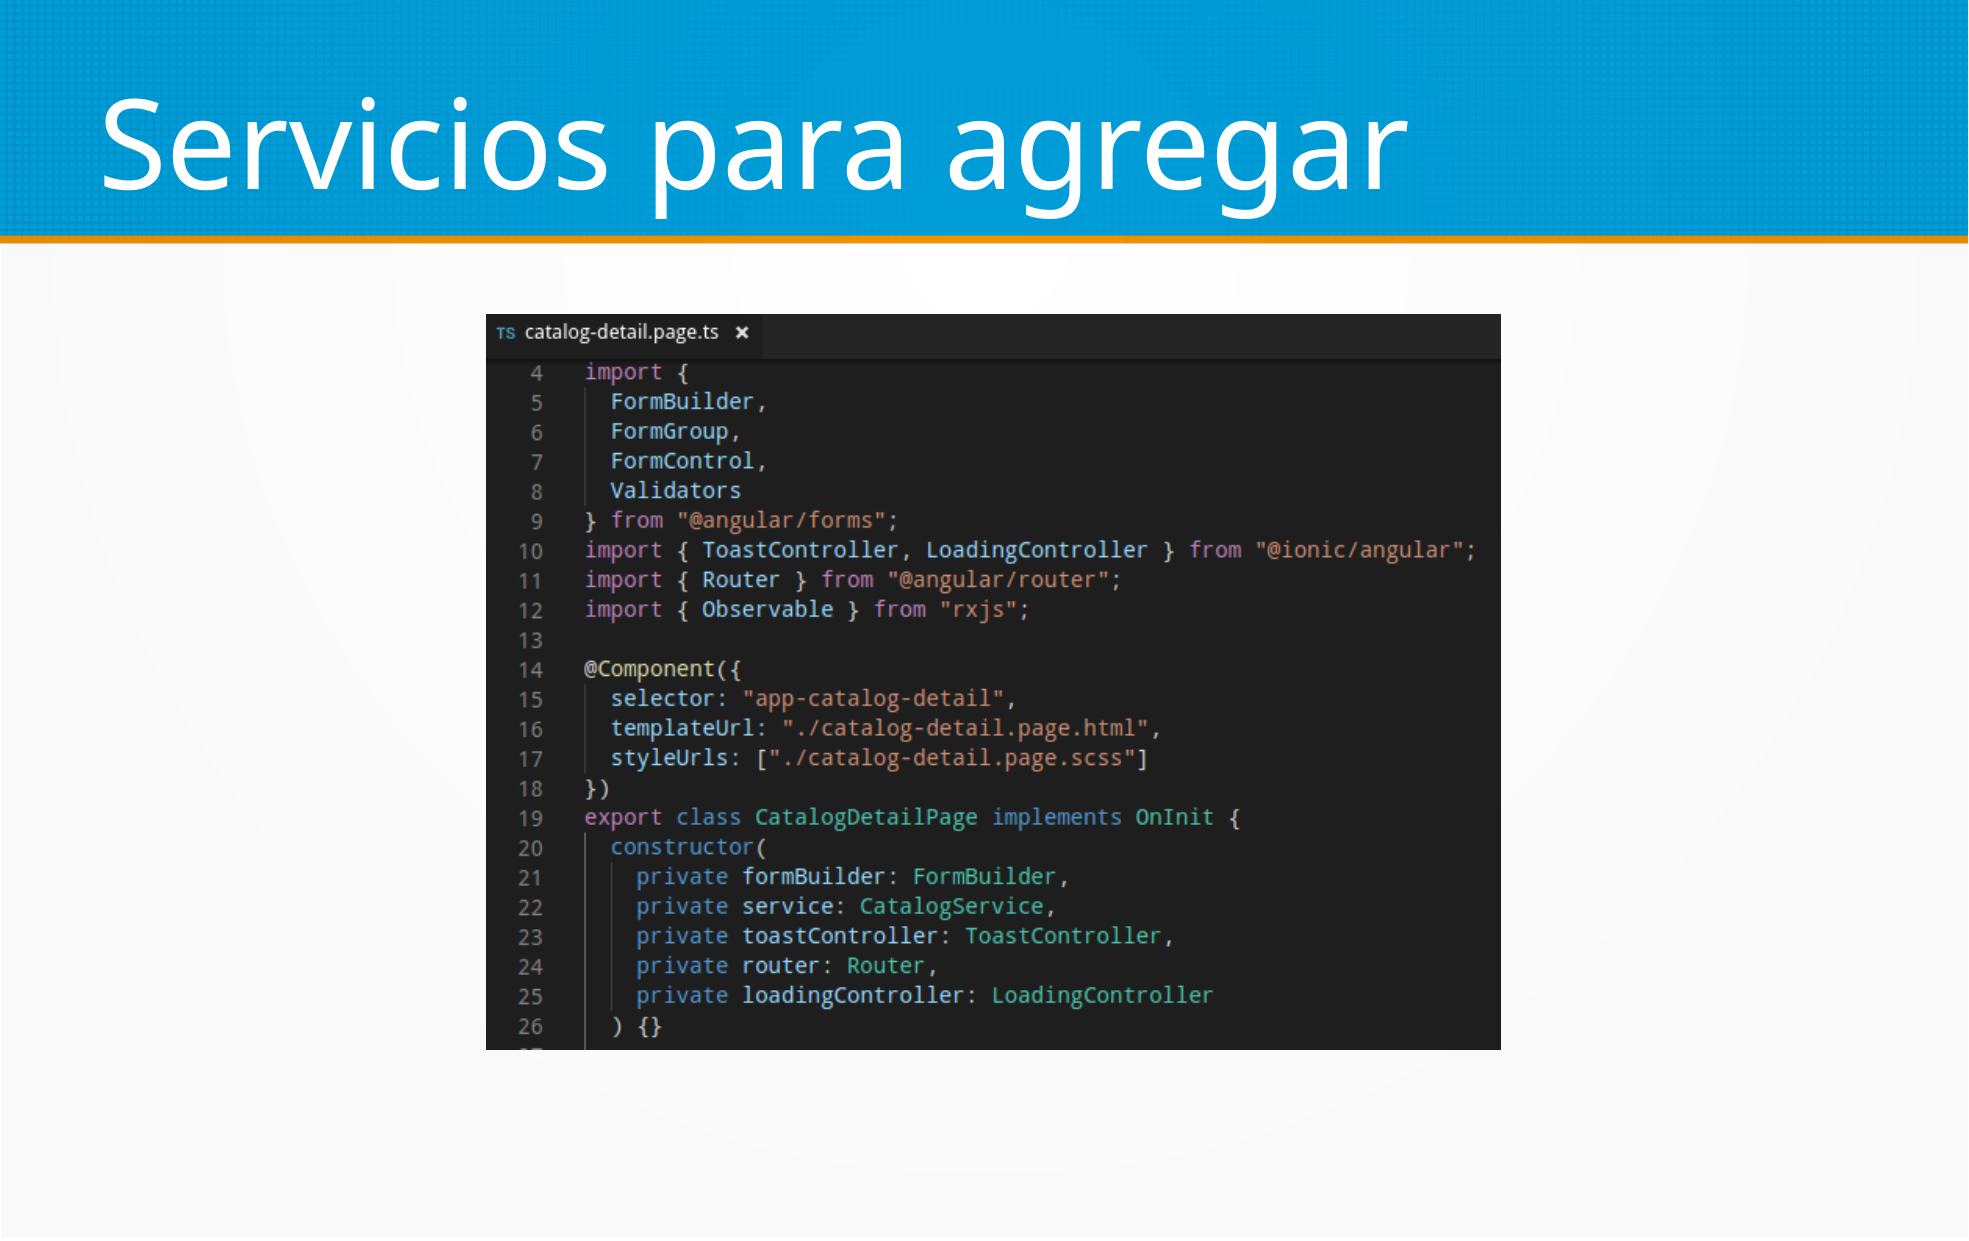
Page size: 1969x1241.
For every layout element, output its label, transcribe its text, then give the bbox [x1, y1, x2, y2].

text_box Servicios para agregar [98, 19, 1870, 227]
picture [0, 236, 1969, 1241]
